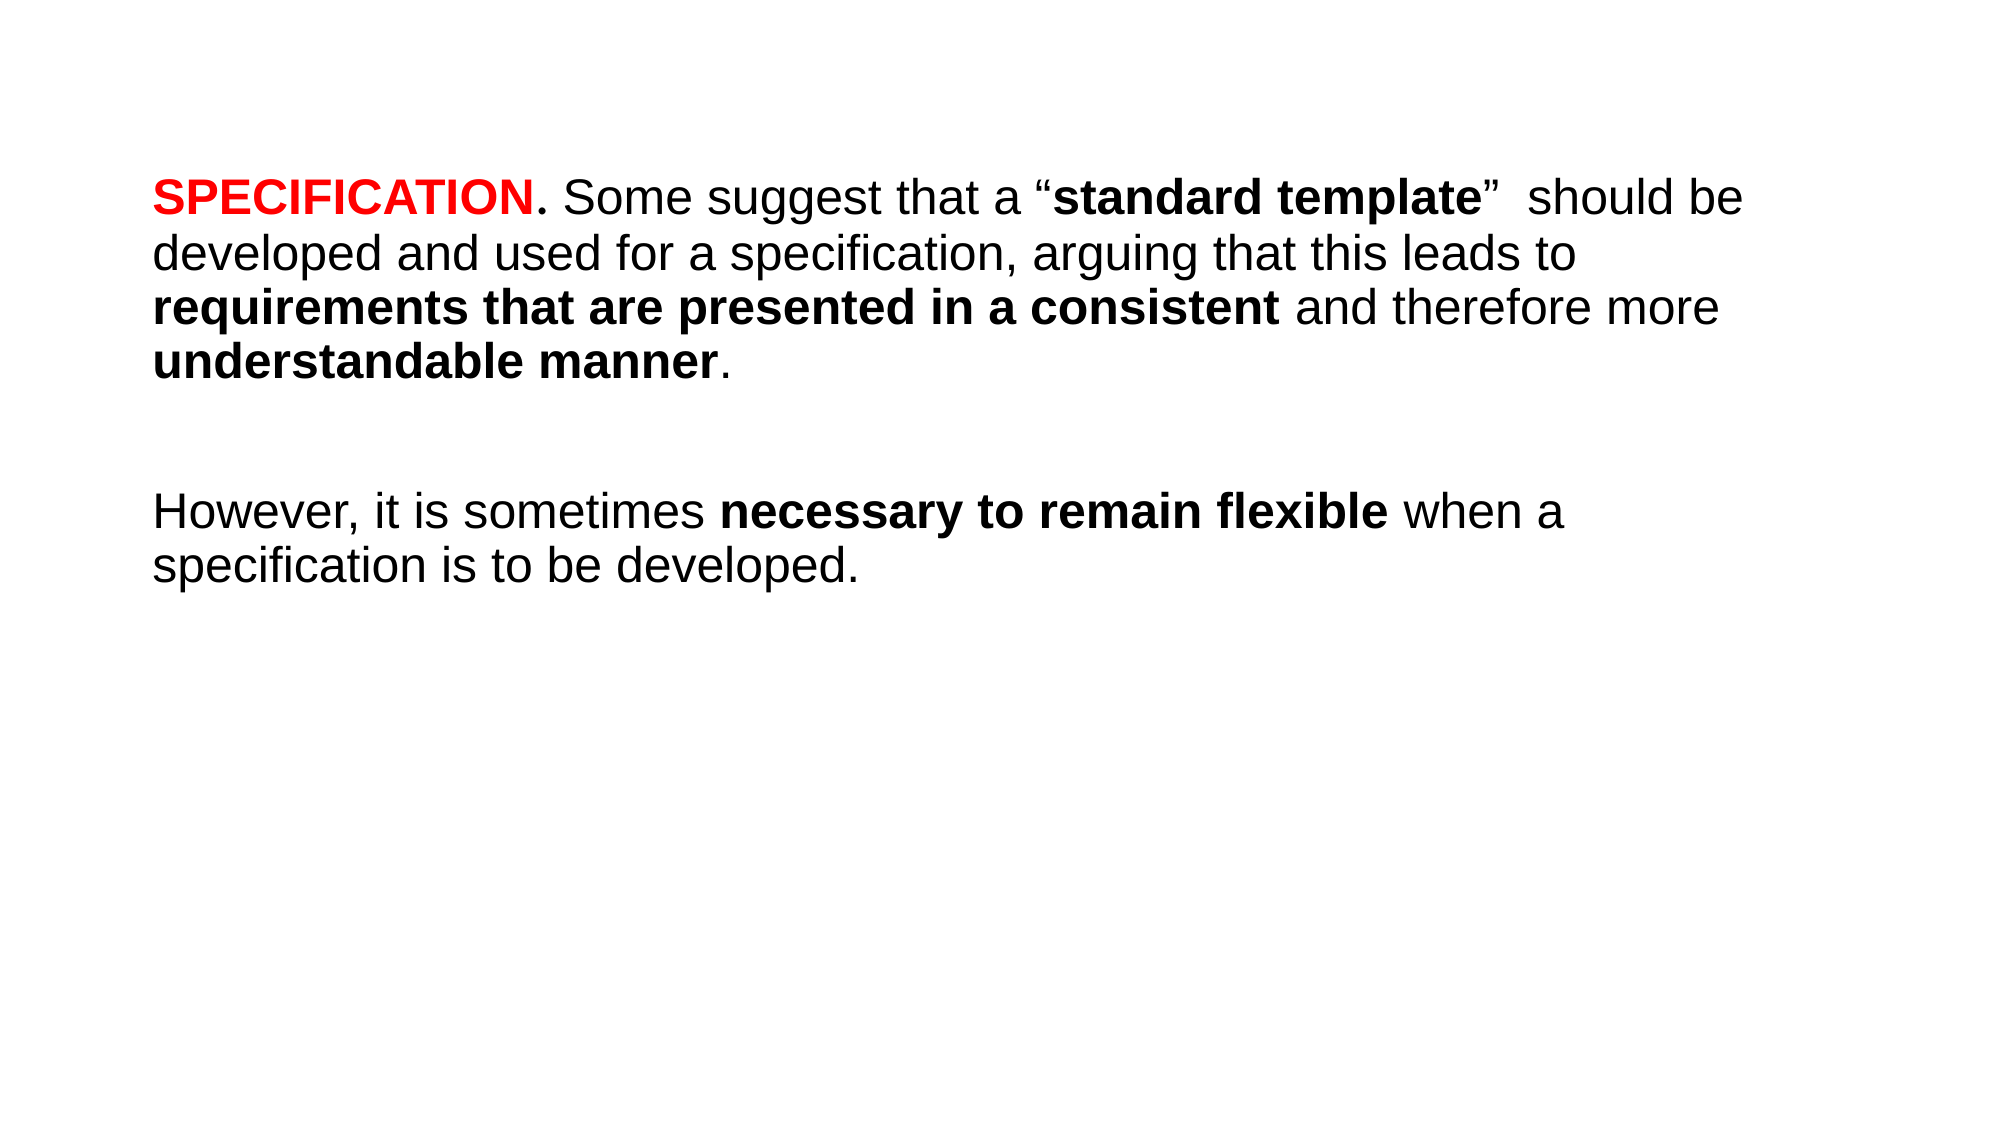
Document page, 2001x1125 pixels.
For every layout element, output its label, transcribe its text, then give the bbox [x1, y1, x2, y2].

list SPECIFICATION. Some suggest that a “standard template” should be developed and used for a specification, arguing that this leads to requirements that are presented in a consistent and therefore more understandable manner. However, it is sometimes necessary to remain flexible when a specification is to be developed. [137, 76, 1863, 1050]
